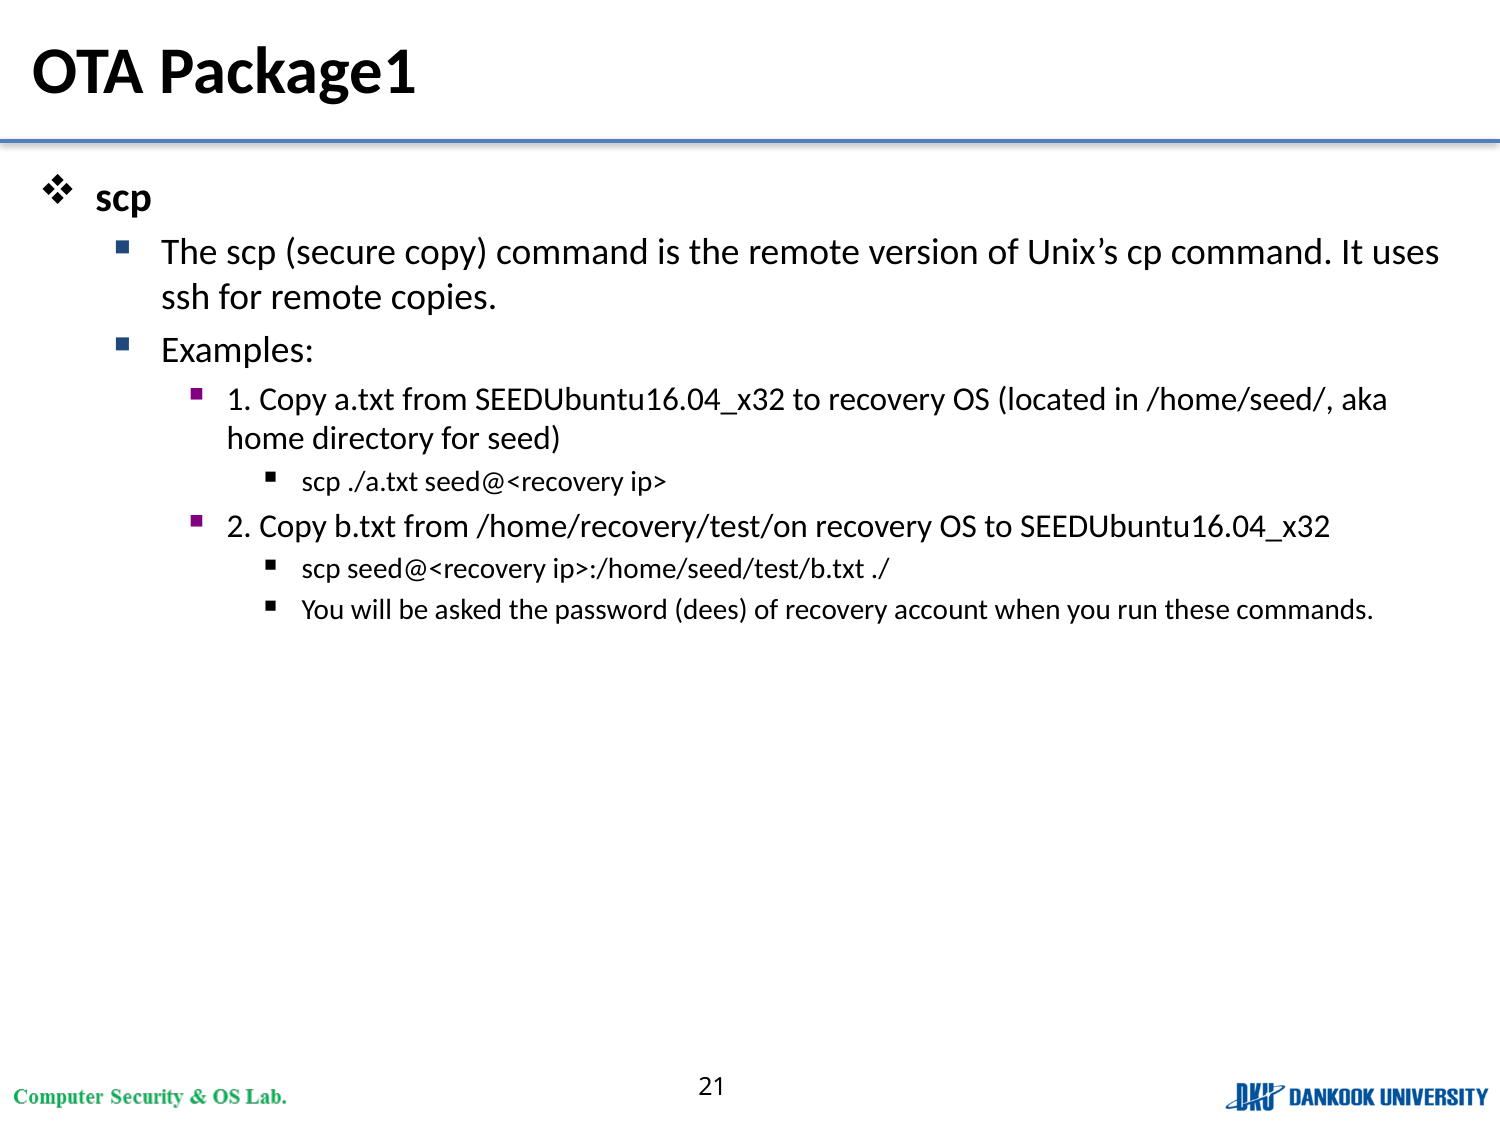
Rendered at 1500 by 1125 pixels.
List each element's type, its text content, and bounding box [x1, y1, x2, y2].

picture [0, 1076, 297, 1118]
title OTA Package1 [17, 19, 1388, 120]
picture [1222, 1078, 1490, 1112]
list scp The scp (secure copy) command is the remote version of Unix’s cp command. It uses ssh for remote copies. Examples: 1. Copy a.txt from SEEDUbuntu16.04_x32 to recovery OS (located in /home/seed/, aka home directory for seed) scp ./a.txt seed@<recovery ip> 2. Copy b.txt from /home/recovery/test/on recovery OS to SEEDUbuntu16.04_x32 scp seed@<recovery ip>:/home/seed/test/b.txt ./ You will be asked the password (dees) of recovery account when you run these commands. [24, 162, 1476, 1073]
slide_number 21 [537, 1062, 888, 1113]
